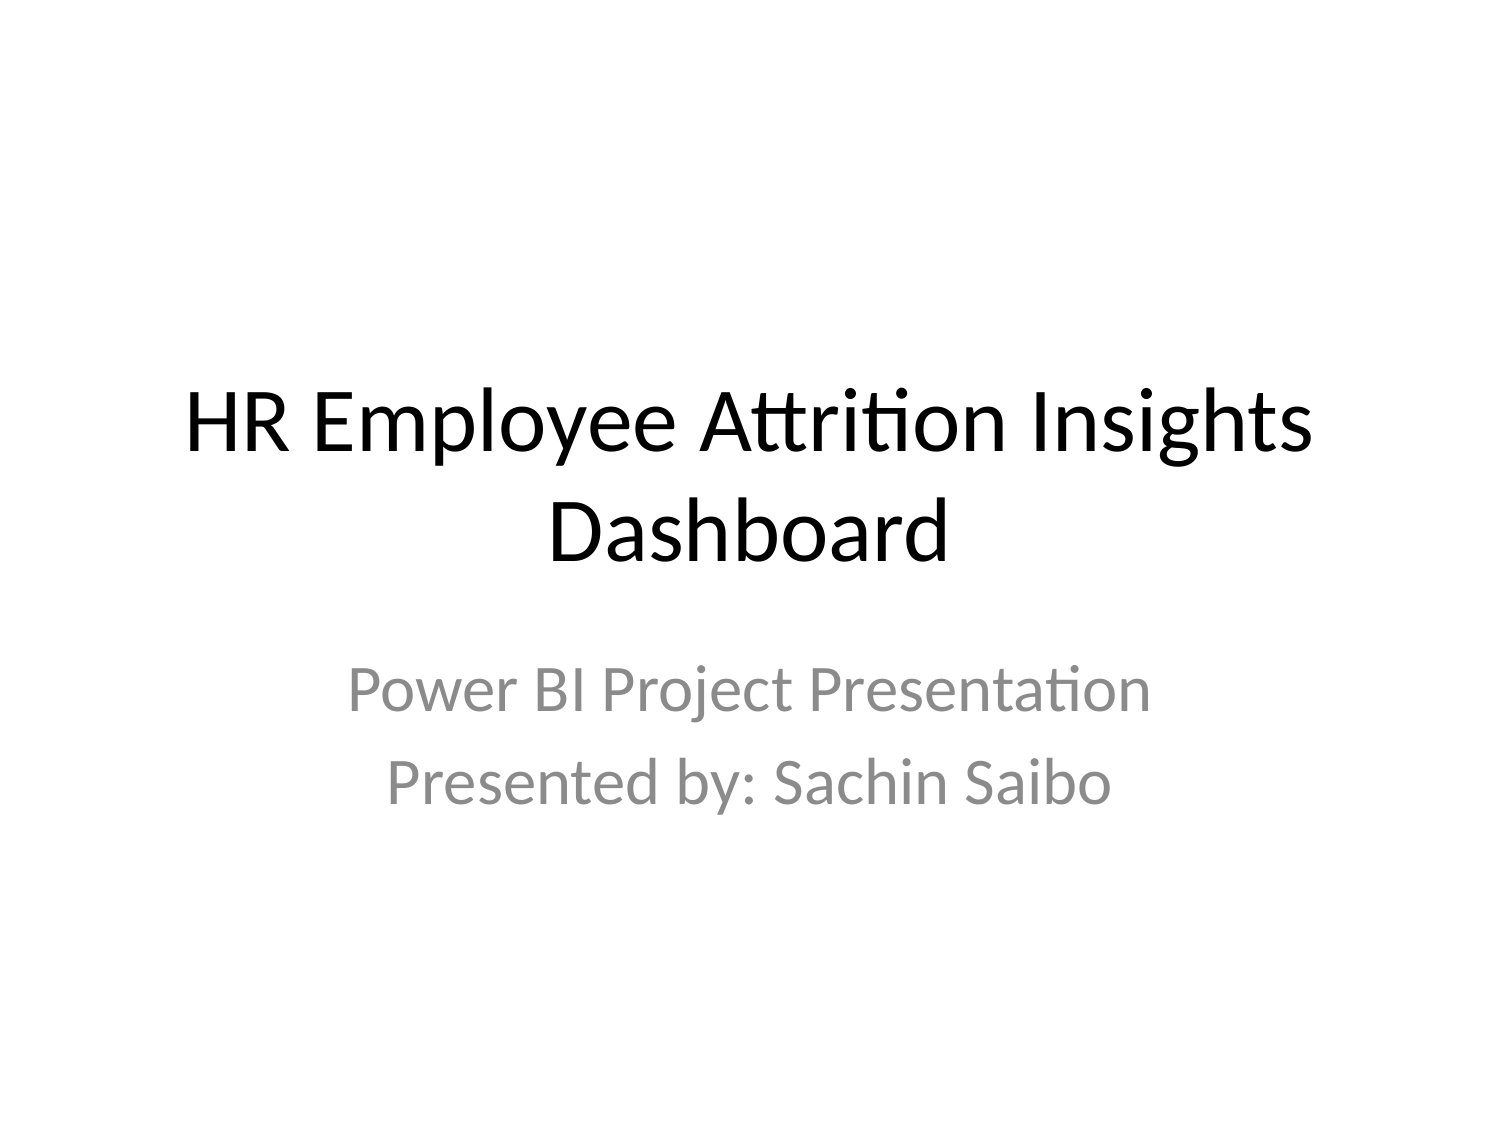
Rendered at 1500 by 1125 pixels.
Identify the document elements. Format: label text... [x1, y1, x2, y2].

subtitle Power BI Project Presentation Presented by: Sachin Saibo [225, 637, 1275, 925]
title HR Employee Attrition Insights Dashboard [112, 349, 1388, 591]
